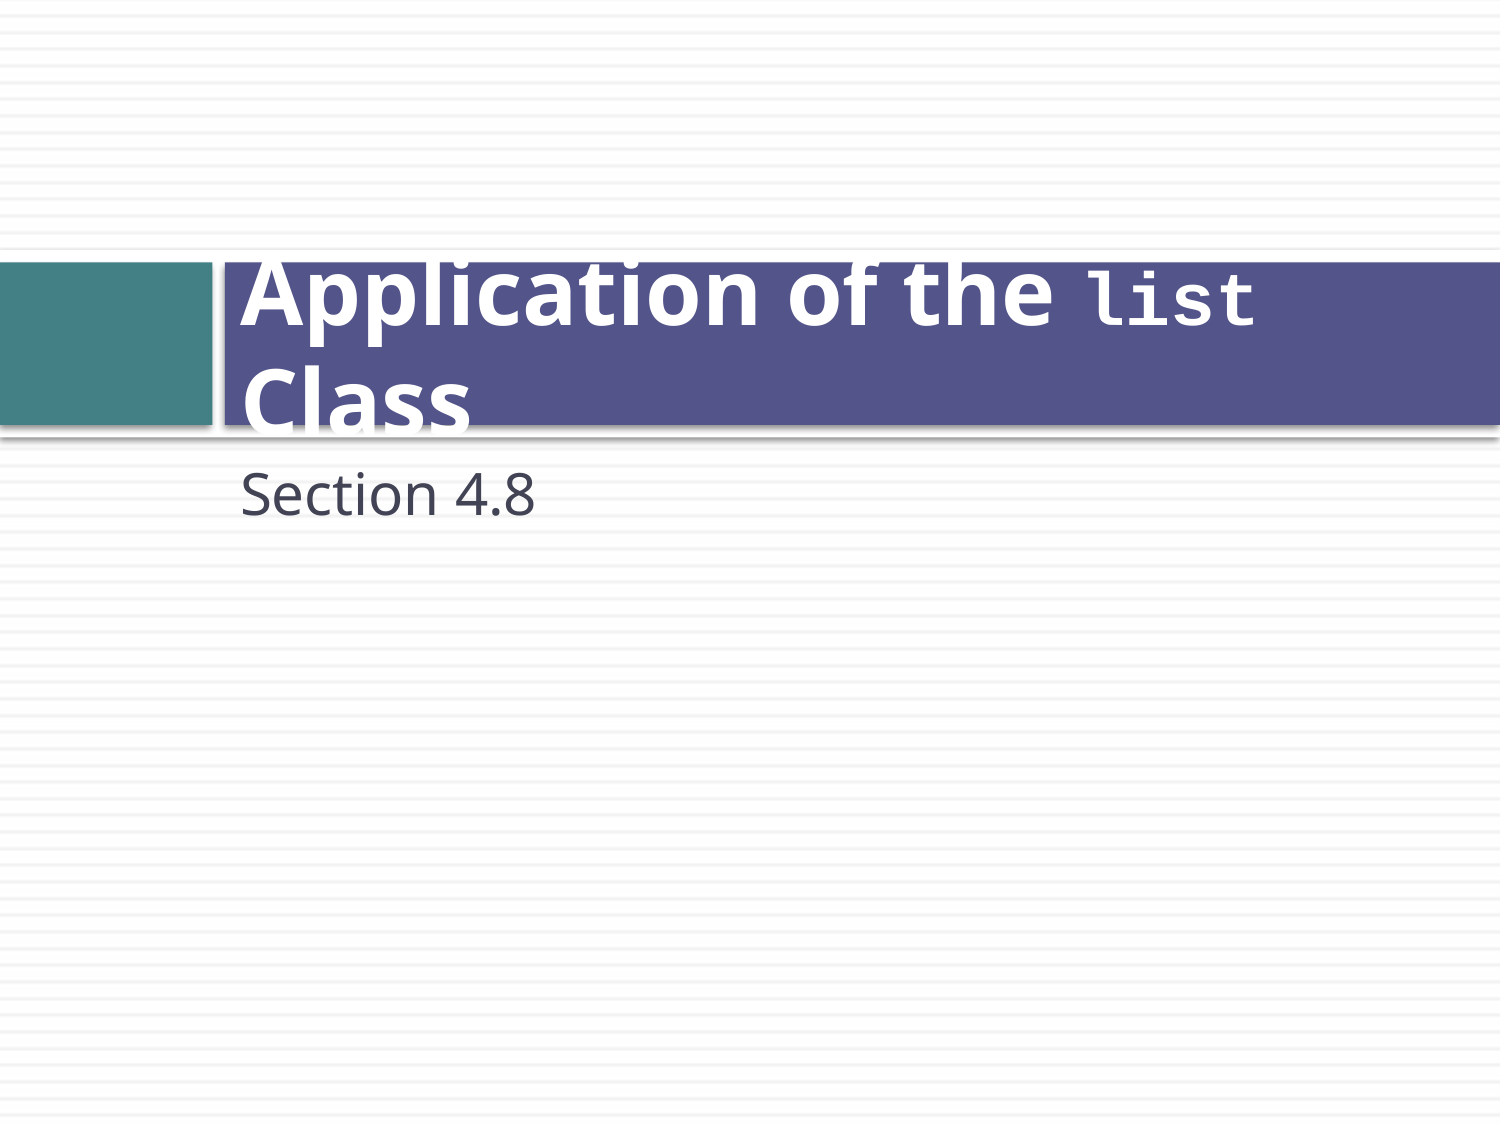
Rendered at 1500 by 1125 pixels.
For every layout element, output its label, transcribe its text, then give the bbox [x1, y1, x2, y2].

list Section 4.8 [224, 449, 1394, 725]
title Application of the list Class [224, 262, 1476, 426]
